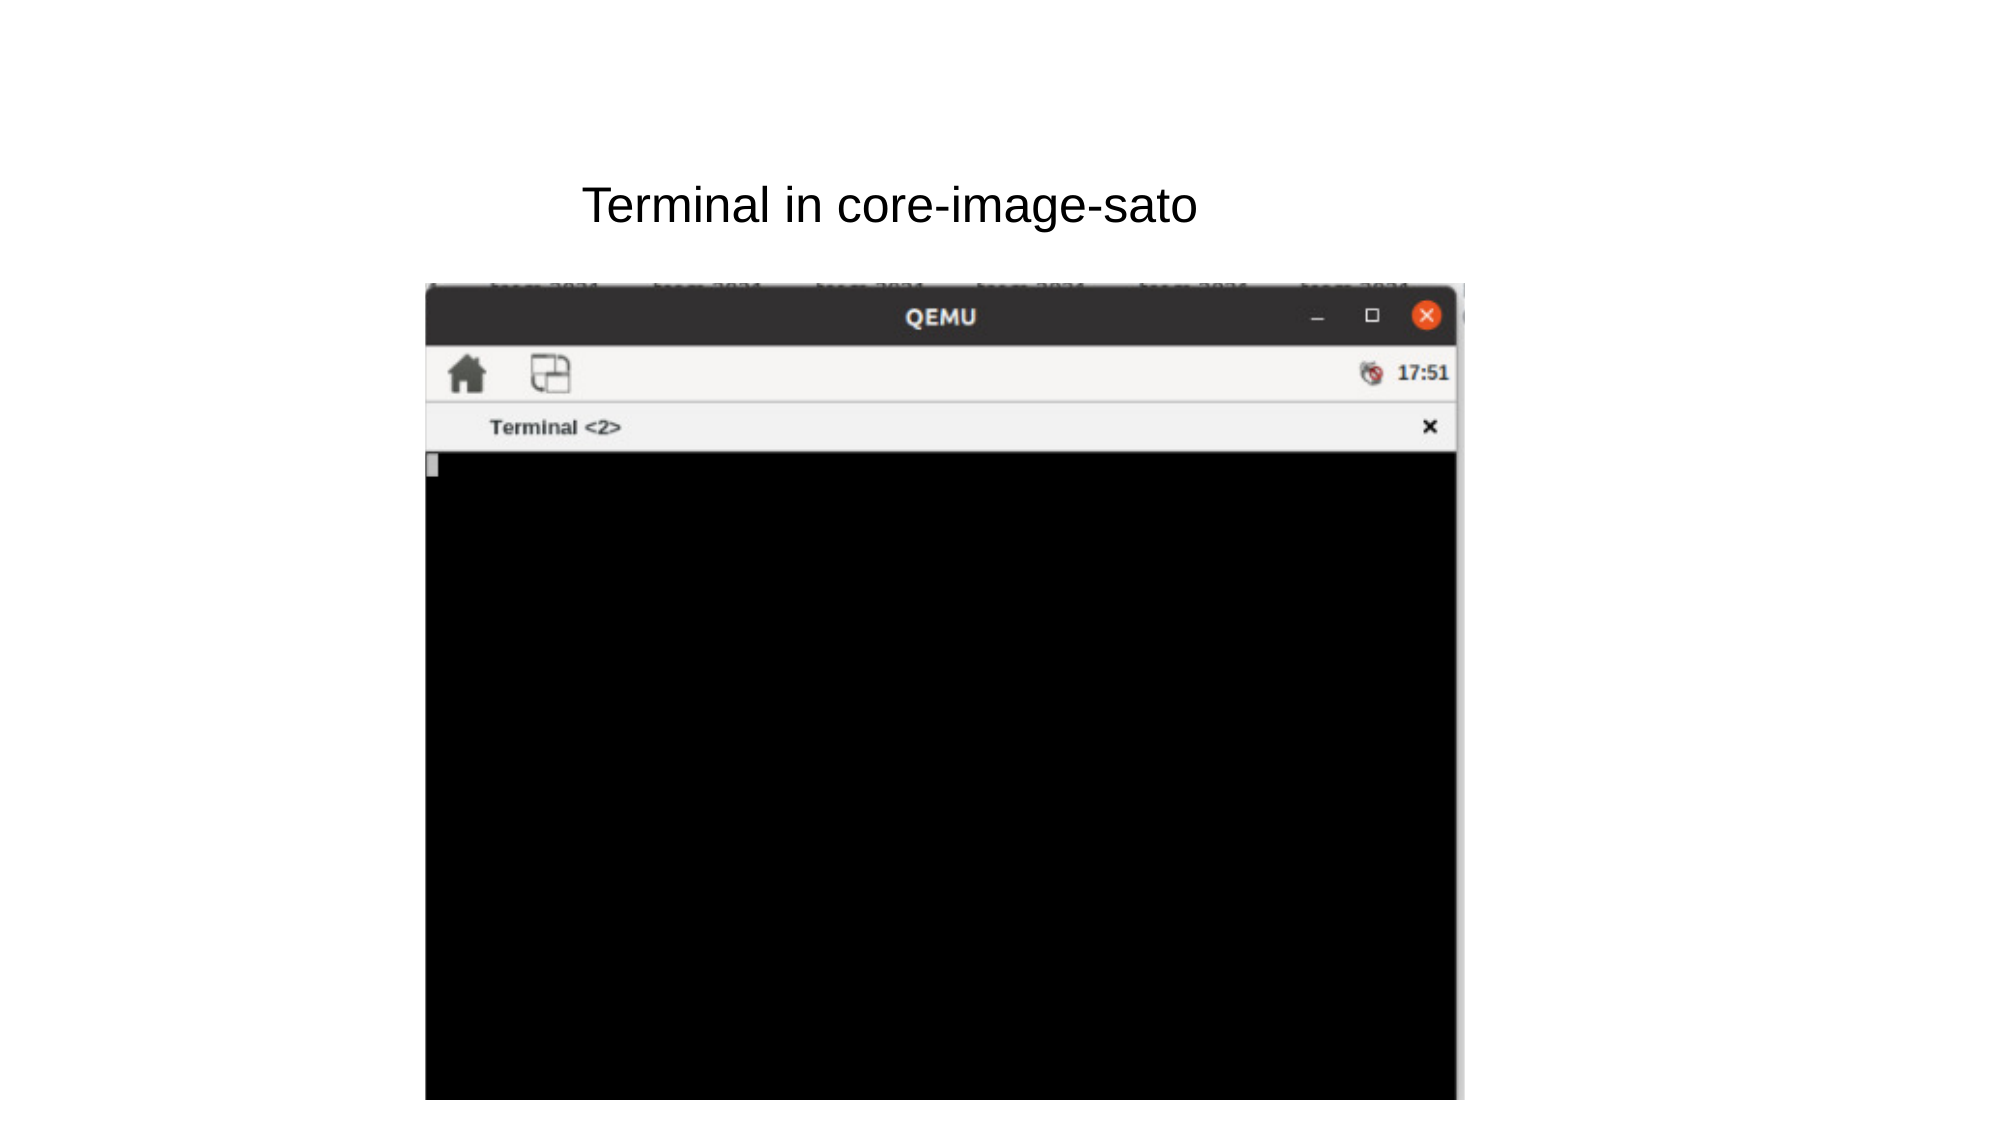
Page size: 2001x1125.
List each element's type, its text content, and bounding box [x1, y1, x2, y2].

picture [424, 283, 1465, 1101]
text_box Terminal in core-image-sato [566, 165, 1316, 237]
